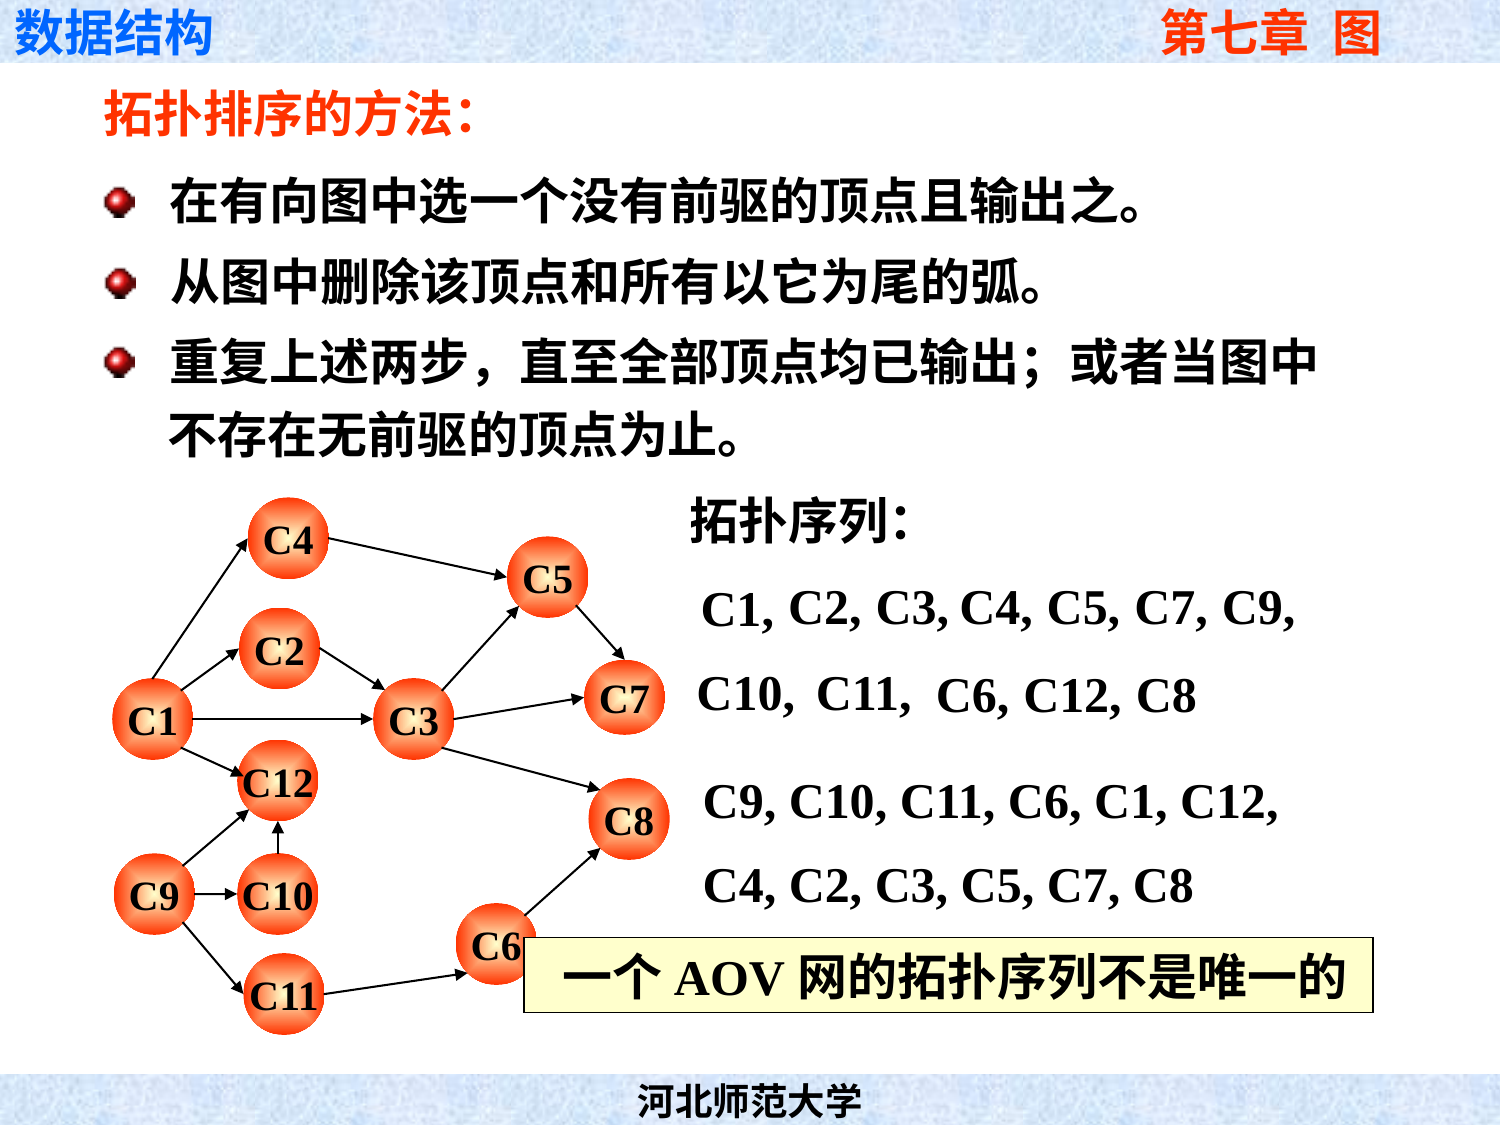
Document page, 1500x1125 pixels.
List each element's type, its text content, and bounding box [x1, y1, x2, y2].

picture [0, 0, 1500, 63]
text_box 拓扑排序的方法： [88, 74, 530, 150]
text_box [82, 491, 691, 1067]
text_box 在有向图中选一个没有前驱的顶点且输出之。 [84, 162, 1196, 238]
text_box C7, [1119, 567, 1207, 642]
picture [99, 342, 135, 378]
text_box C2, [773, 567, 860, 642]
text_box C9, C10, C11, C6, C1, C12, C4, C2, C3, C5, C7, C8 [691, 717, 1319, 918]
text_box 一个AOV网的拓扑序列不是唯一的 [675, 937, 1374, 1013]
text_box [111, 497, 671, 1036]
text_box 重复上述两步，直至全部顶点均已输出；或者当图中 不存在无前驱的顶点为止。 [84, 334, 1346, 471]
text_box 从图中删除该顶点和所有以它为尾的弧。 [85, 243, 1097, 318]
text_box C1, [691, 568, 802, 644]
text_box C12, [1008, 654, 1121, 730]
text_box C8 [1121, 654, 1225, 730]
text_box C4, [944, 567, 1031, 642]
text_box C10, [691, 652, 801, 728]
text_box C9, [1207, 567, 1323, 642]
text_box C6, [921, 654, 1008, 730]
picture [100, 263, 136, 299]
text_box C11, [801, 652, 940, 728]
text_box C3, [860, 567, 944, 642]
picture [99, 182, 135, 218]
picture [0, 1074, 1500, 1125]
text_box C5, [1031, 567, 1119, 642]
text_box 拓扑序列： [673, 482, 954, 557]
